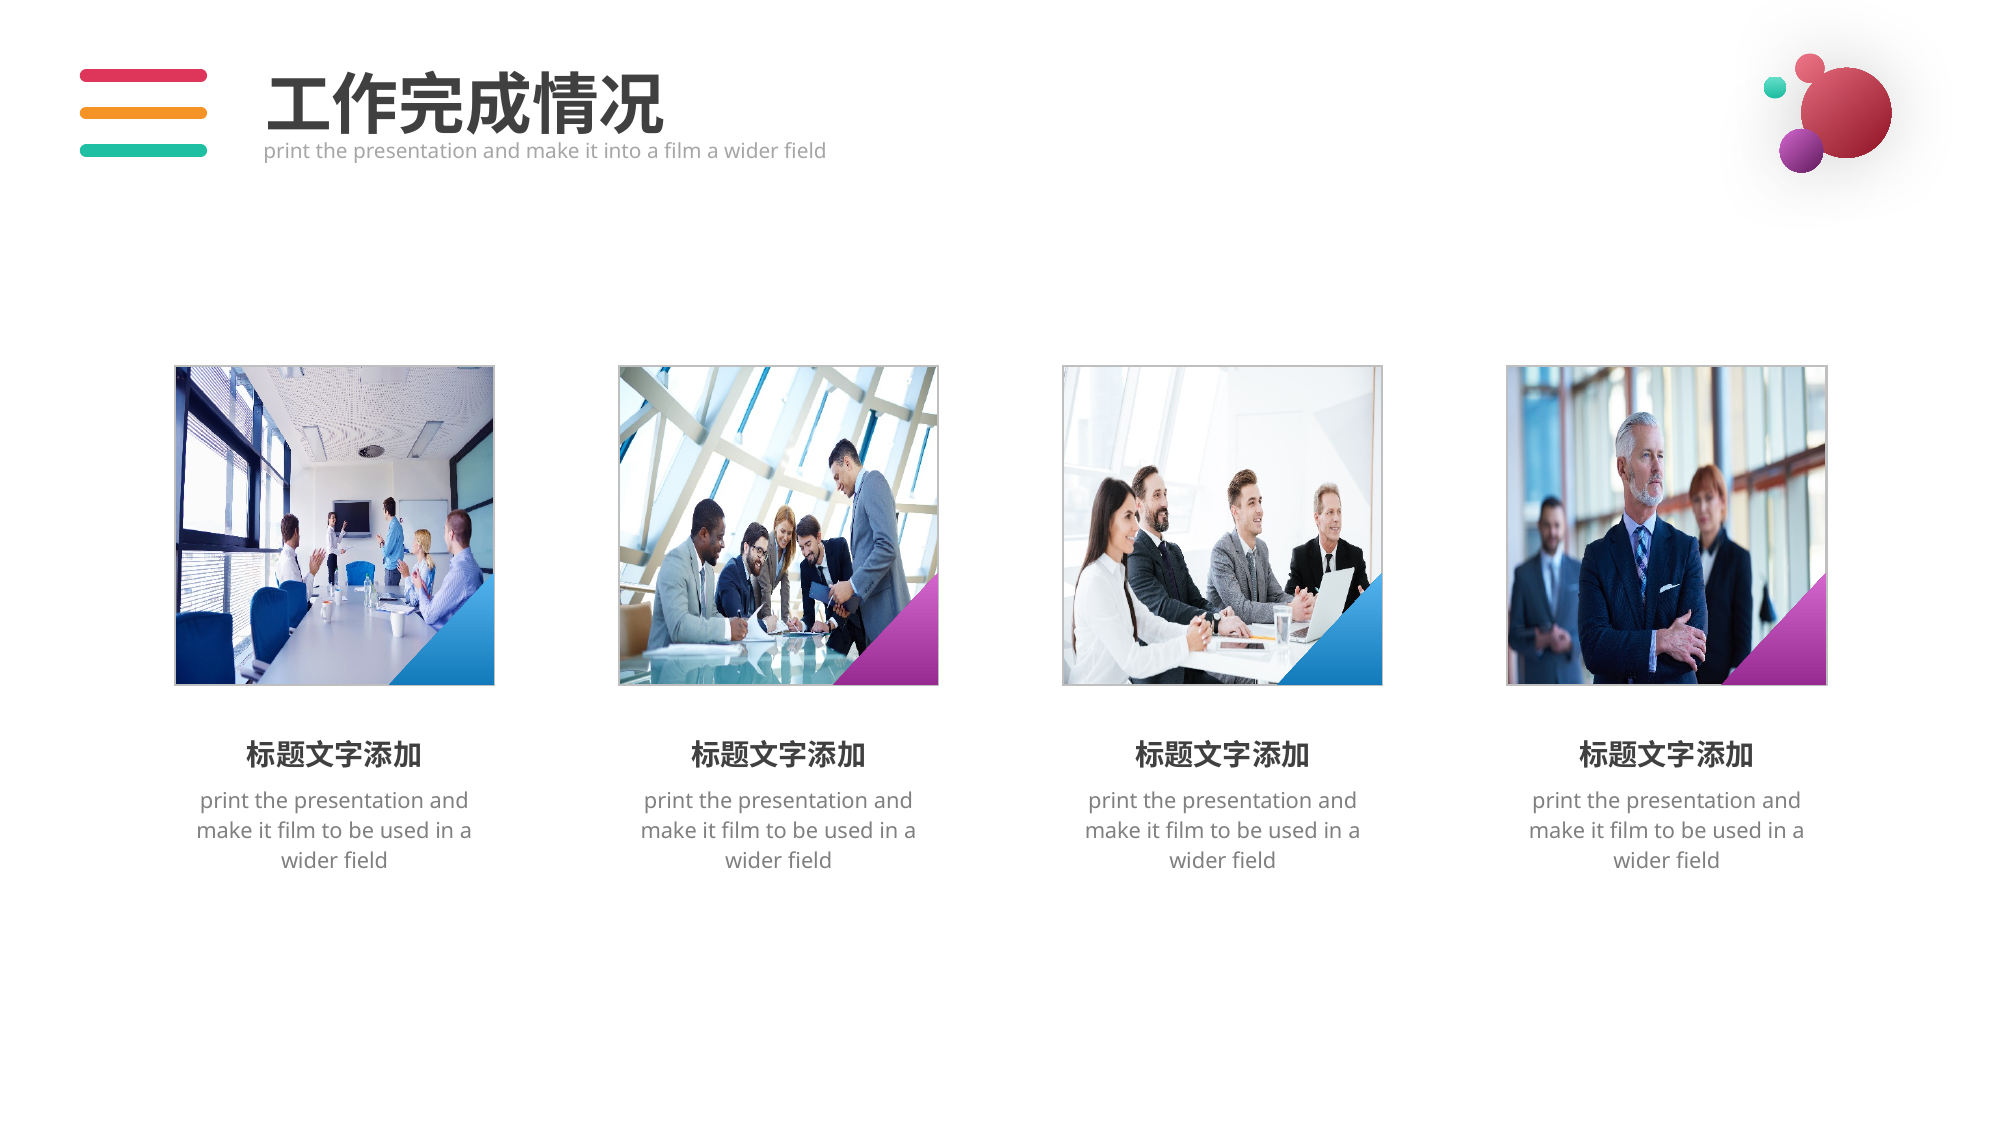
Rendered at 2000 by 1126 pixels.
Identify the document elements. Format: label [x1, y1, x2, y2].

text_box [1764, 53, 1892, 173]
text_box [1510, 728, 1824, 882]
text_box [178, 728, 492, 882]
text_box [85, 75, 201, 151]
text_box [174, 365, 1827, 686]
text_box [1066, 728, 1380, 882]
text_box [622, 728, 936, 882]
text_box [248, 54, 899, 171]
